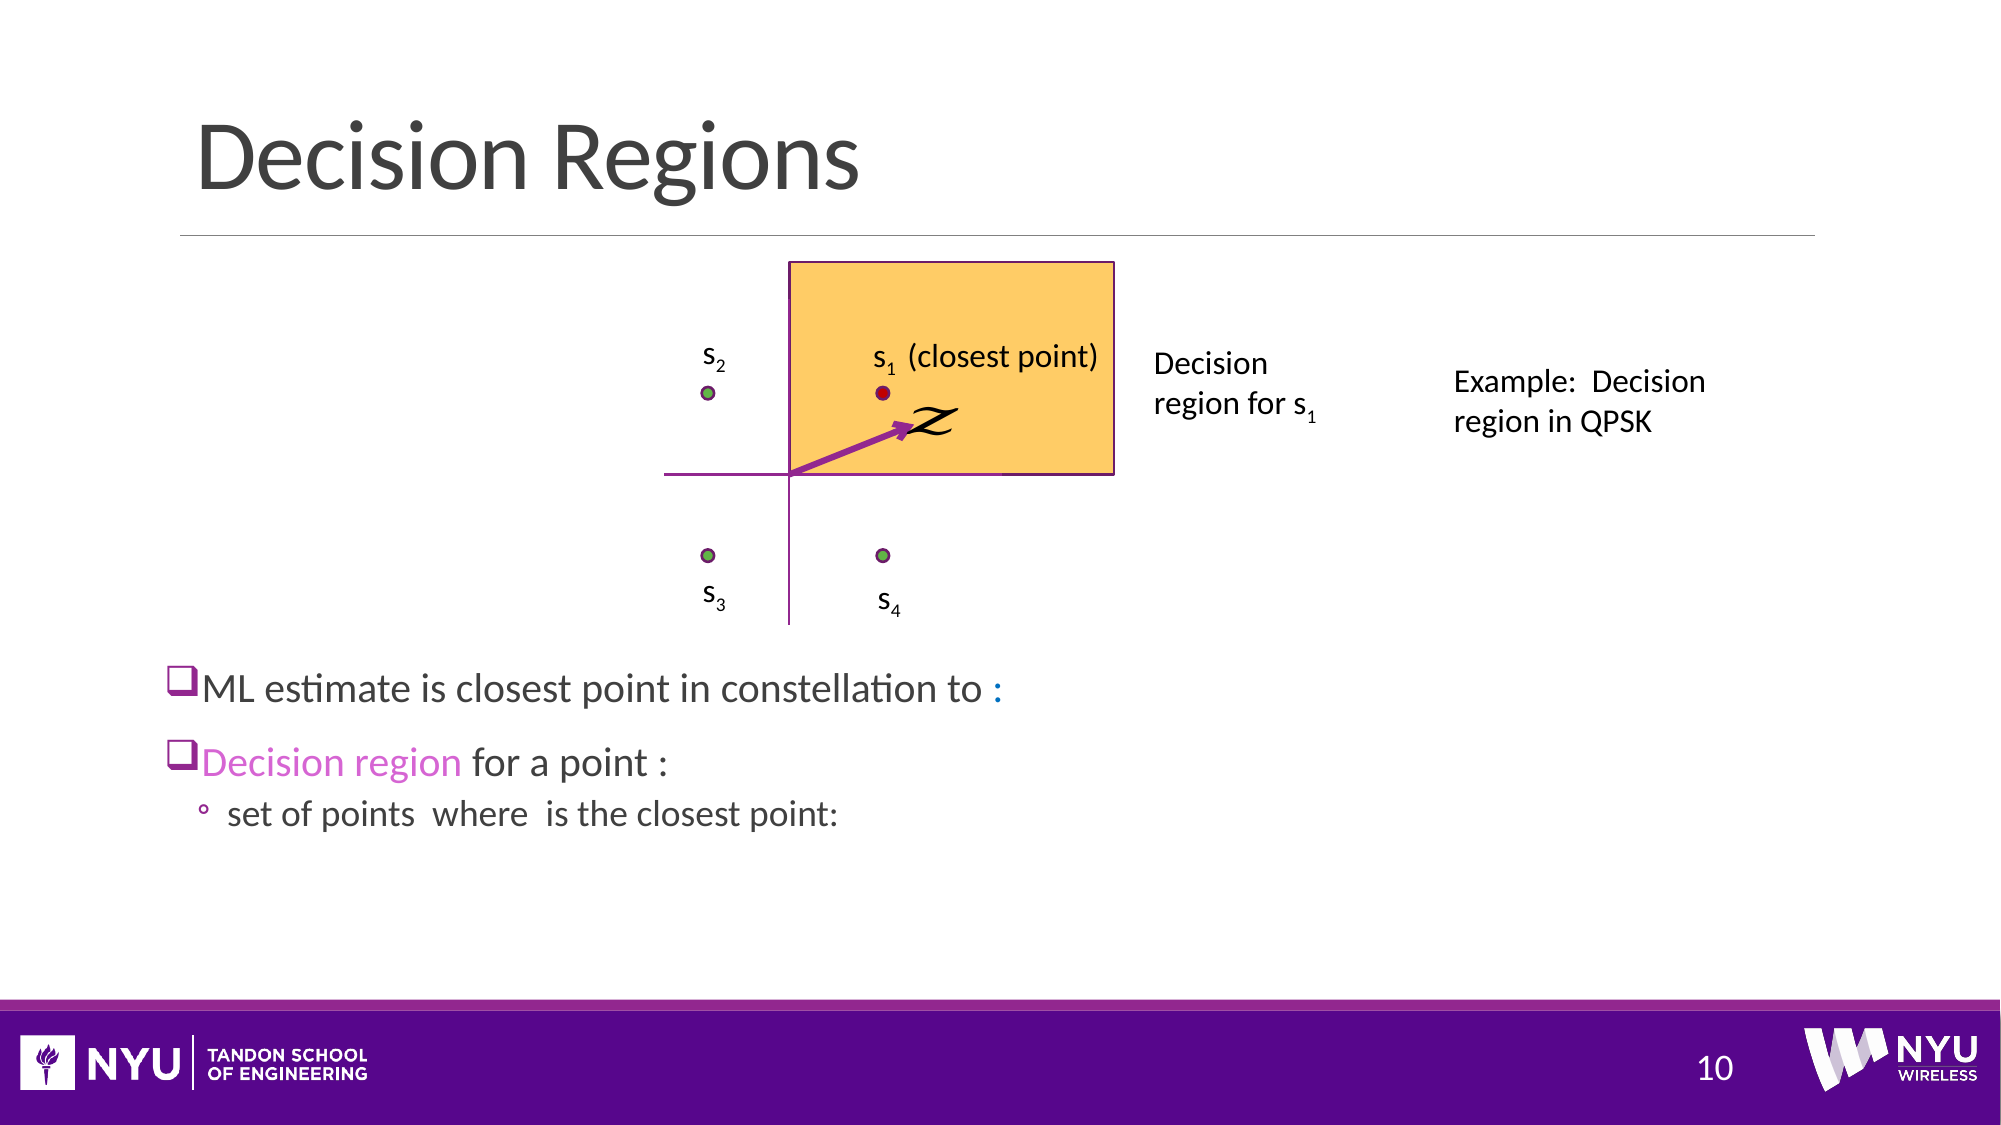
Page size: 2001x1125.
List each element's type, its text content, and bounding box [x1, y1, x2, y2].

slide_number 10 [1533, 1035, 1749, 1096]
text_box s4 [857, 568, 921, 630]
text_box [788, 424, 915, 476]
text_box s1 (closest point) [857, 326, 1115, 387]
text_box Decision region for s1 [1139, 334, 1365, 435]
text_box [875, 548, 891, 564]
text_box [700, 548, 716, 562]
text_box Example: Decision region in QPSK [1439, 351, 1749, 447]
text_box [875, 387, 891, 401]
text_box s3 [682, 562, 746, 623]
text_box s2 [682, 323, 746, 384]
text_box [700, 385, 716, 401]
text_box [788, 261, 1115, 476]
title Decision Regions [180, 47, 1830, 218]
